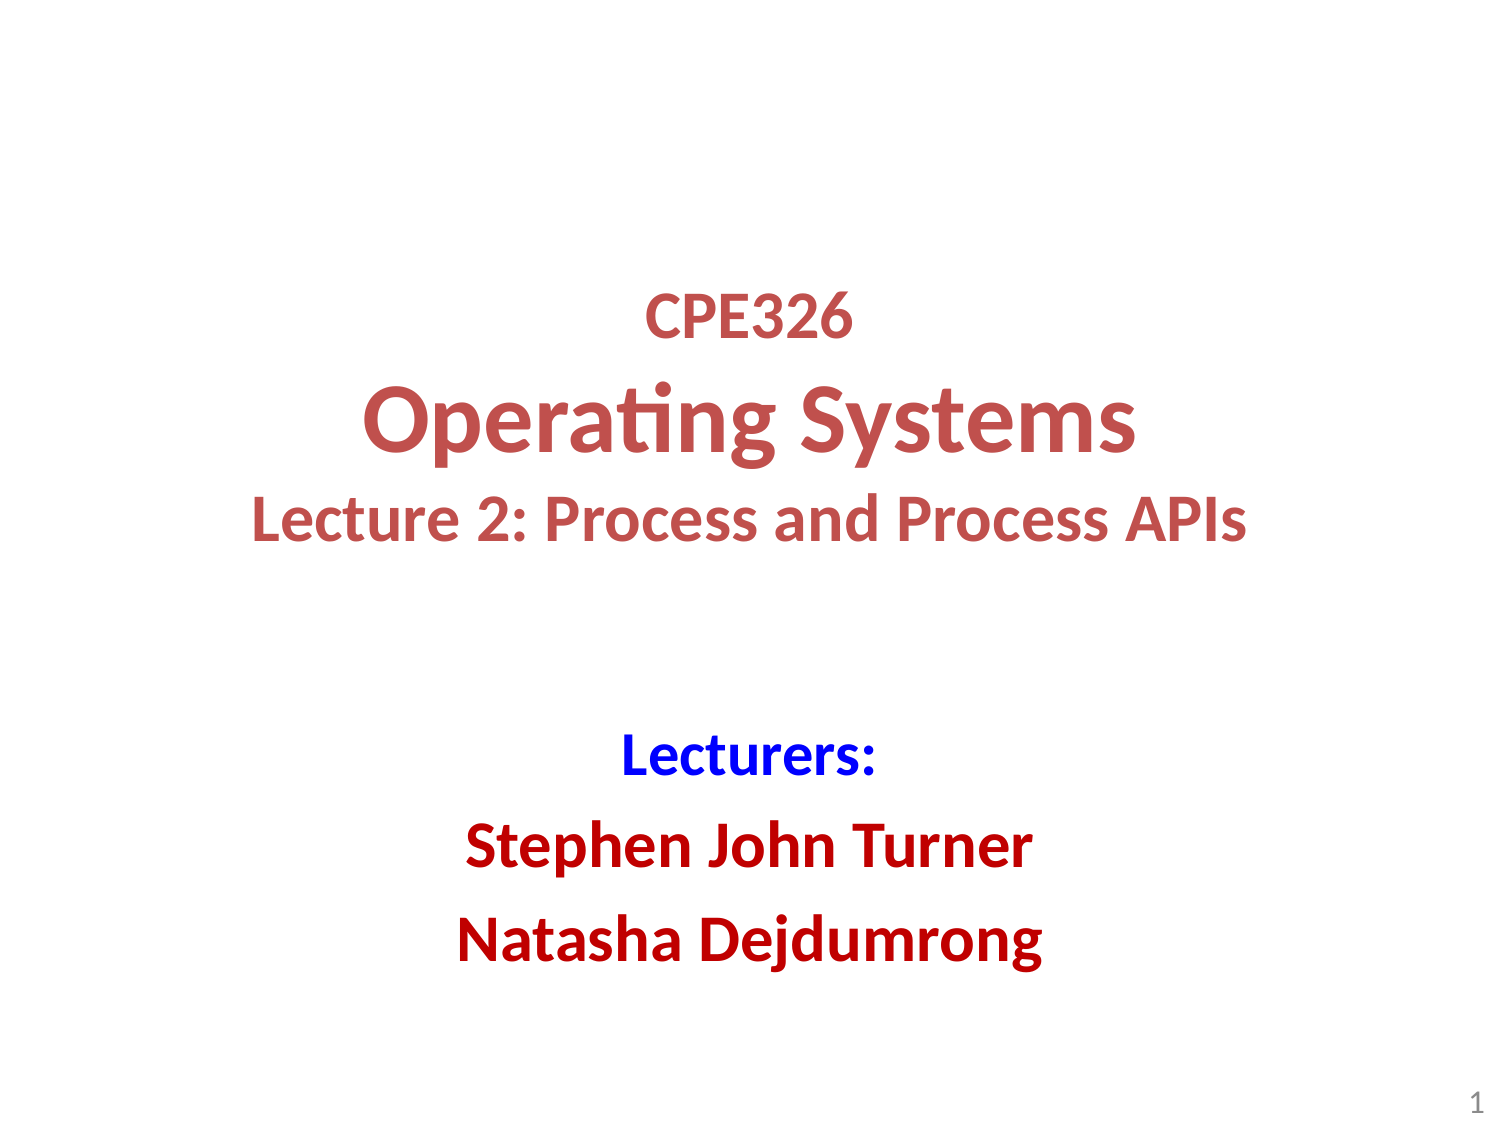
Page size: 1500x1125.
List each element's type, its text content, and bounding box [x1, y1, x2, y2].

subtitle Lecturers: Stephen John Turner Natasha Dejdumrong [225, 687, 1275, 1000]
title CPE326 Operating Systems Lecture 2: Process and Process APIs [112, 262, 1388, 563]
